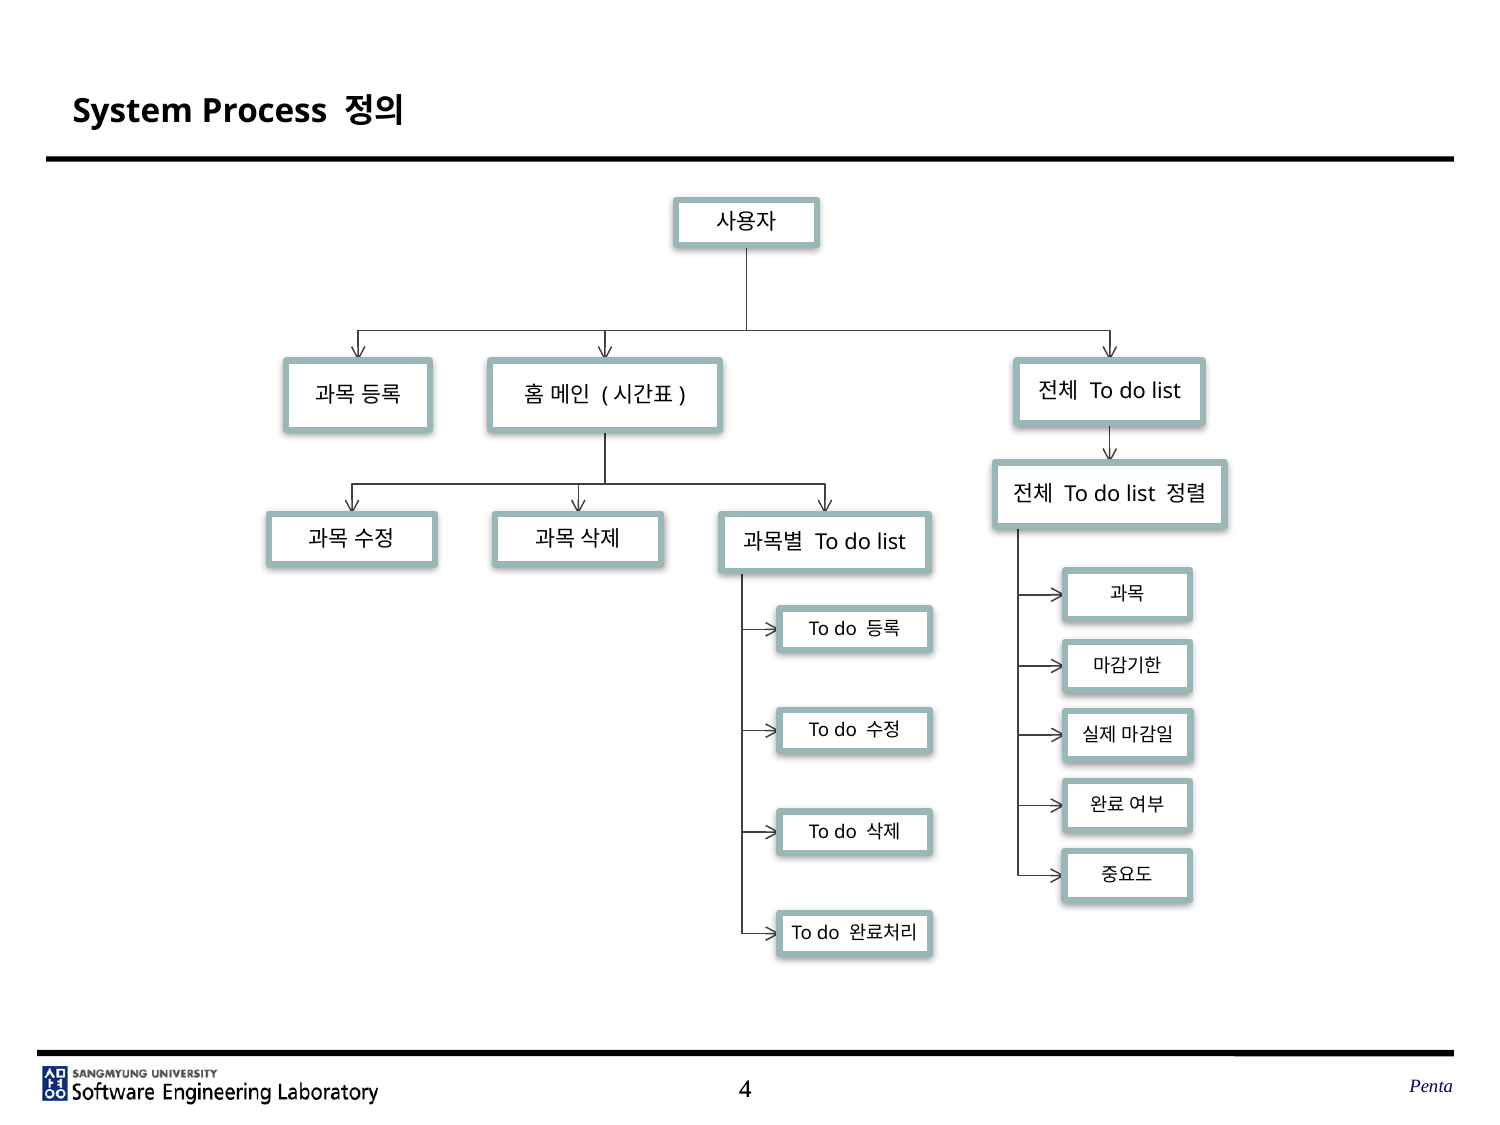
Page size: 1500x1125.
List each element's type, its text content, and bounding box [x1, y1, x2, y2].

title System Process 정의 [57, 73, 1190, 149]
picture [42, 1066, 382, 1106]
footer Penta [994, 1060, 1454, 1110]
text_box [75, 199, 1425, 1037]
